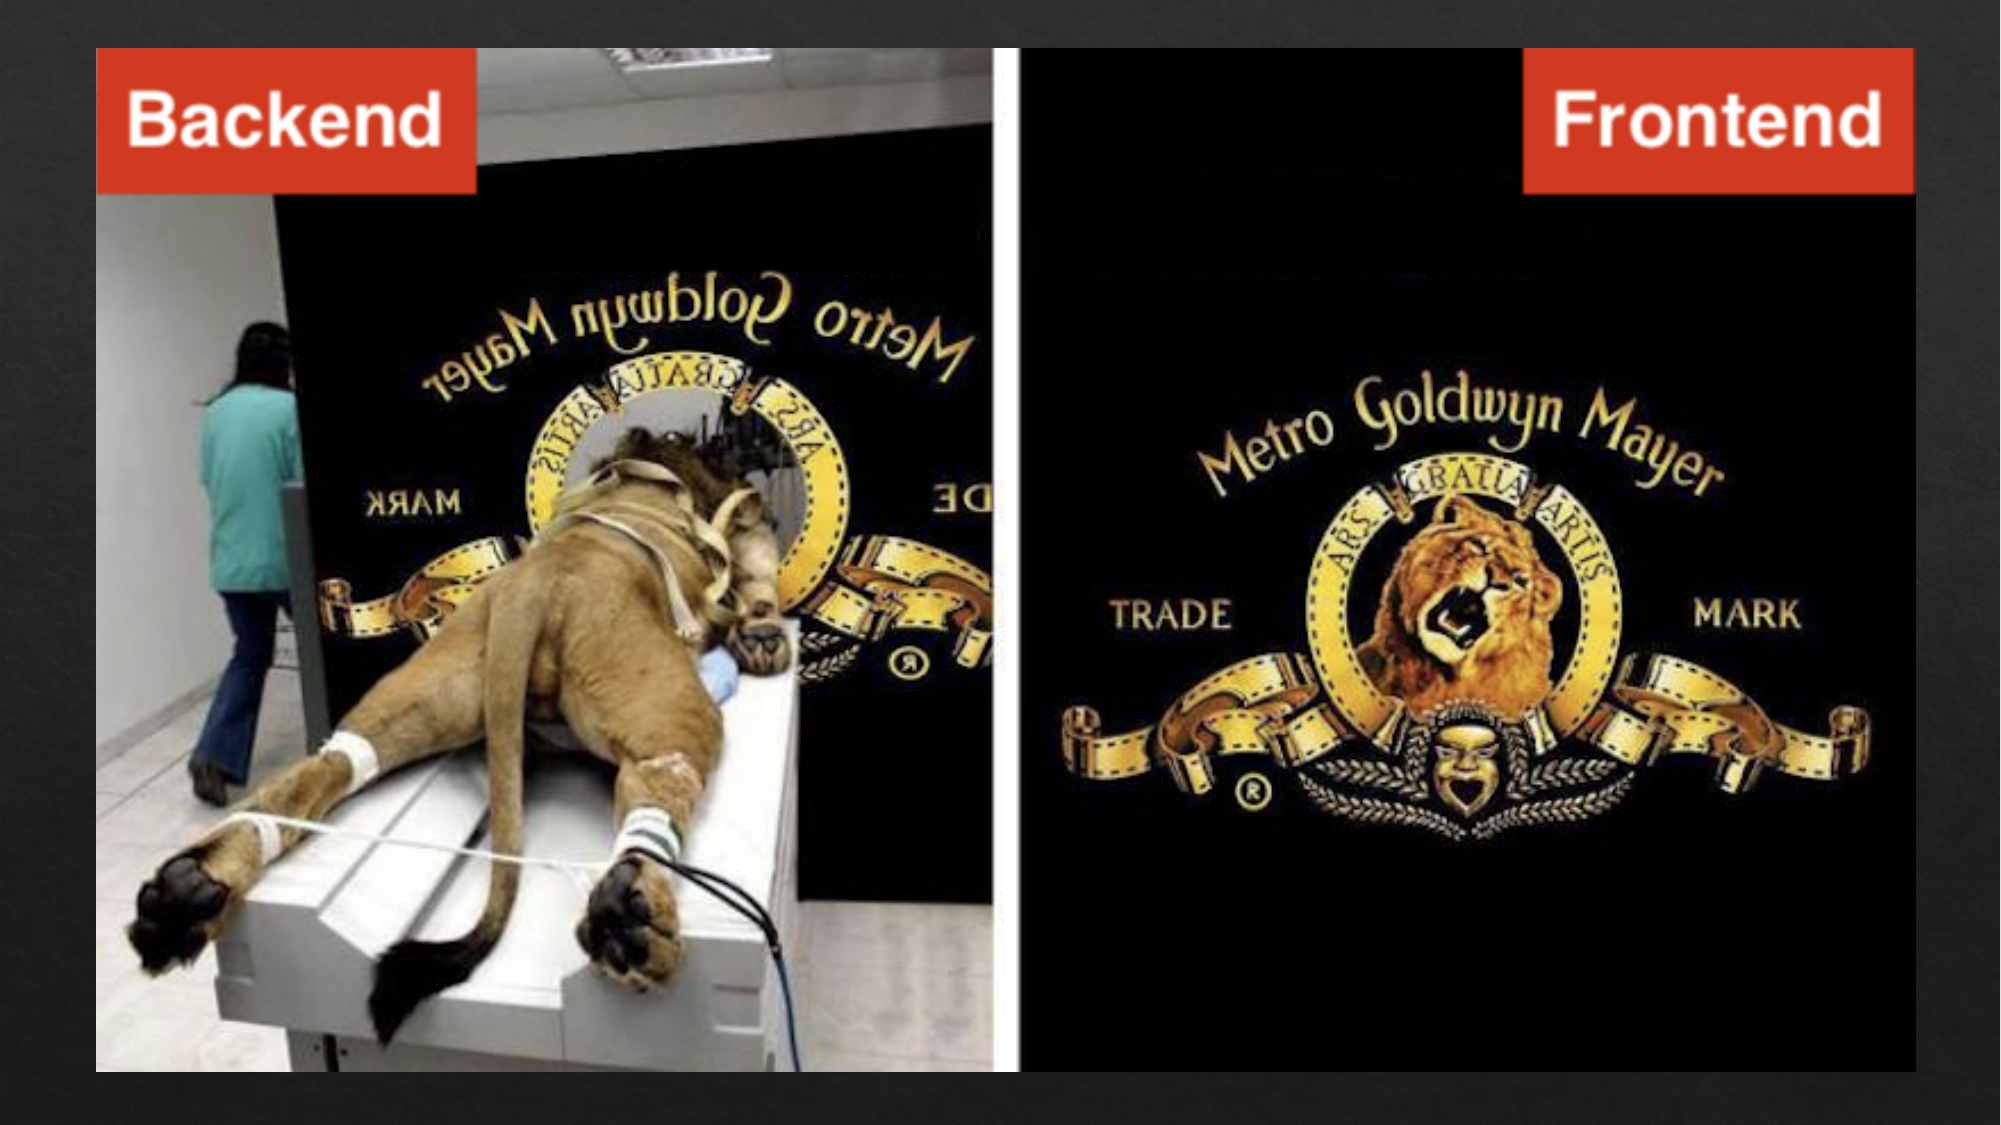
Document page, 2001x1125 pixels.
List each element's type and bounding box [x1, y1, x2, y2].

picture [96, 48, 1916, 1072]
